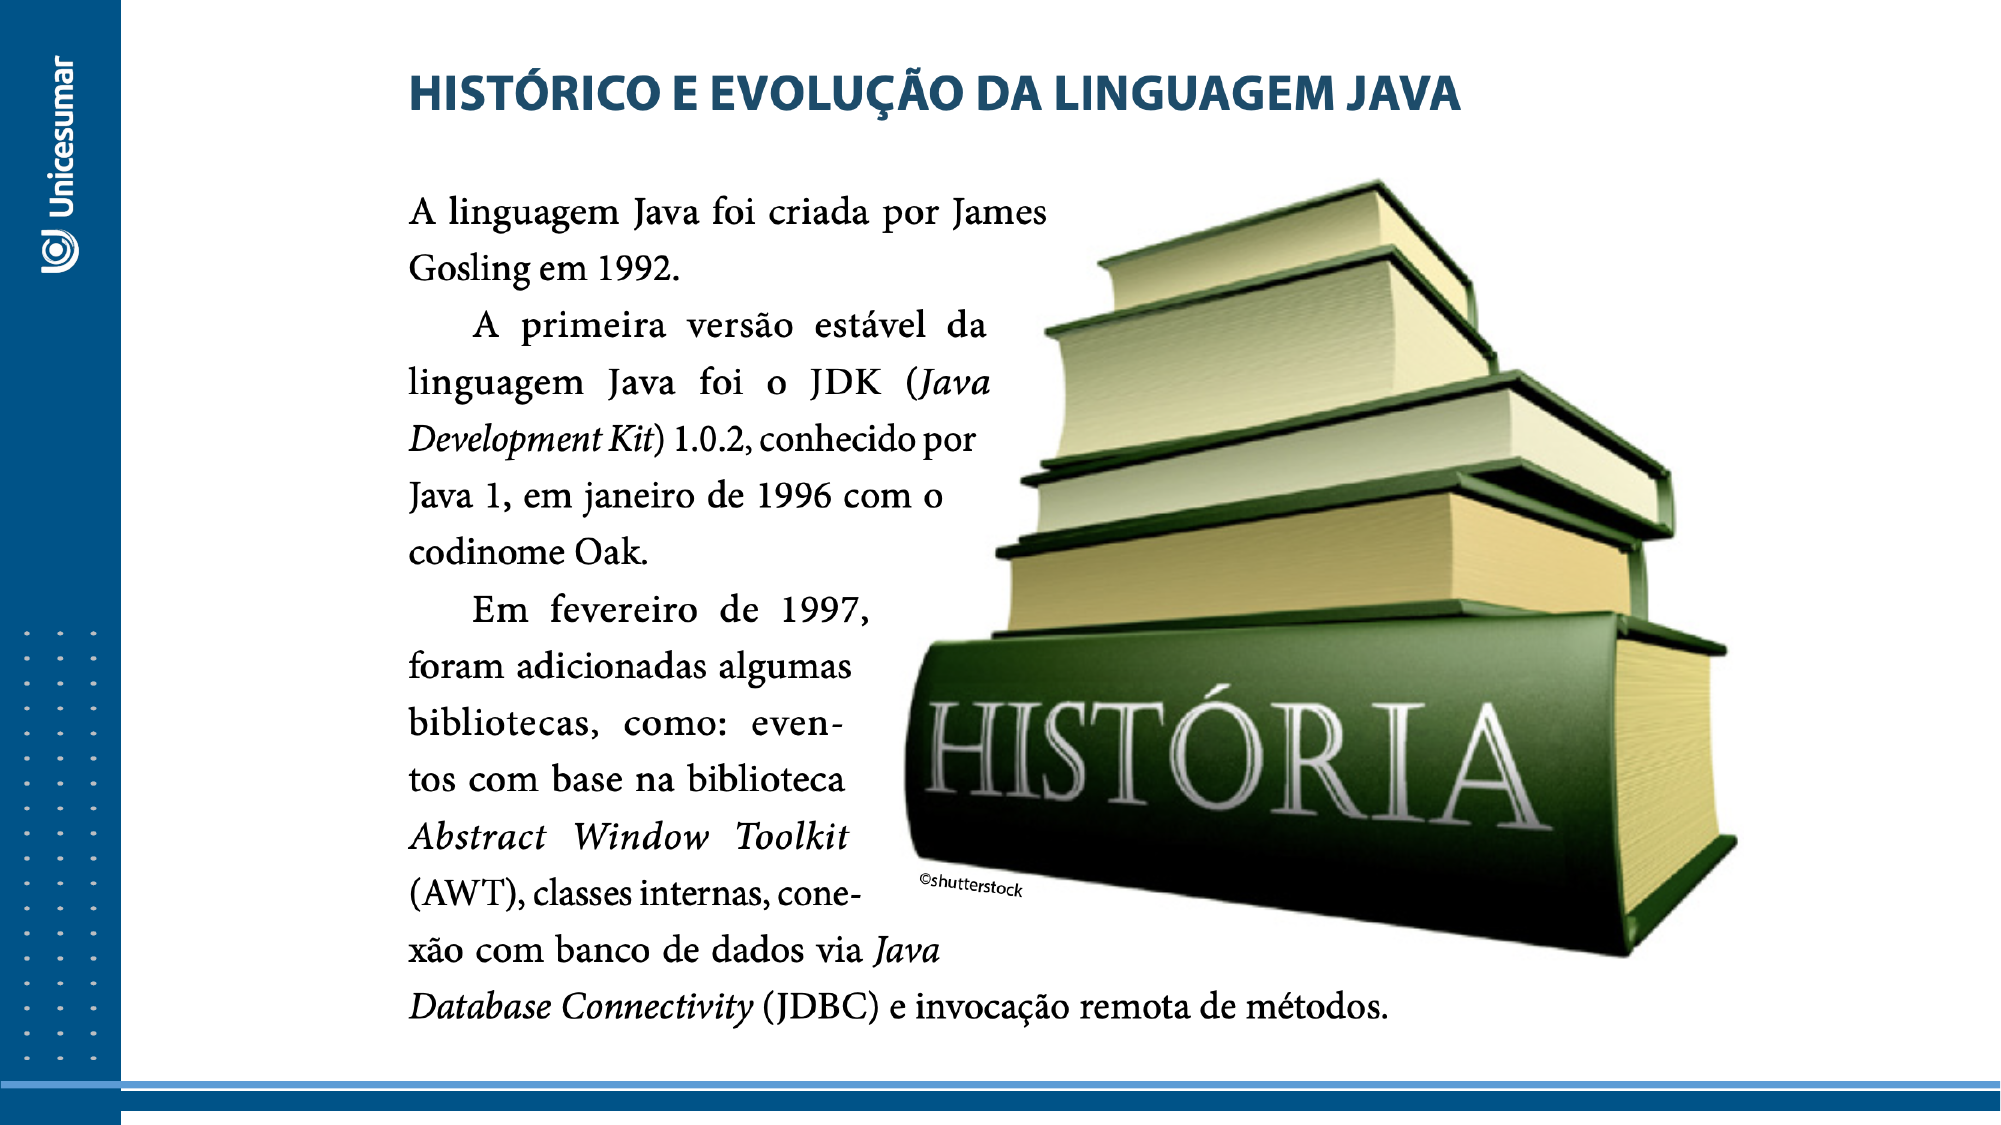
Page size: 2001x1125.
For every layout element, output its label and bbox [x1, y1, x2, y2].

picture [42, 56, 79, 273]
picture [367, 45, 1755, 1043]
picture [24, 631, 111, 1060]
